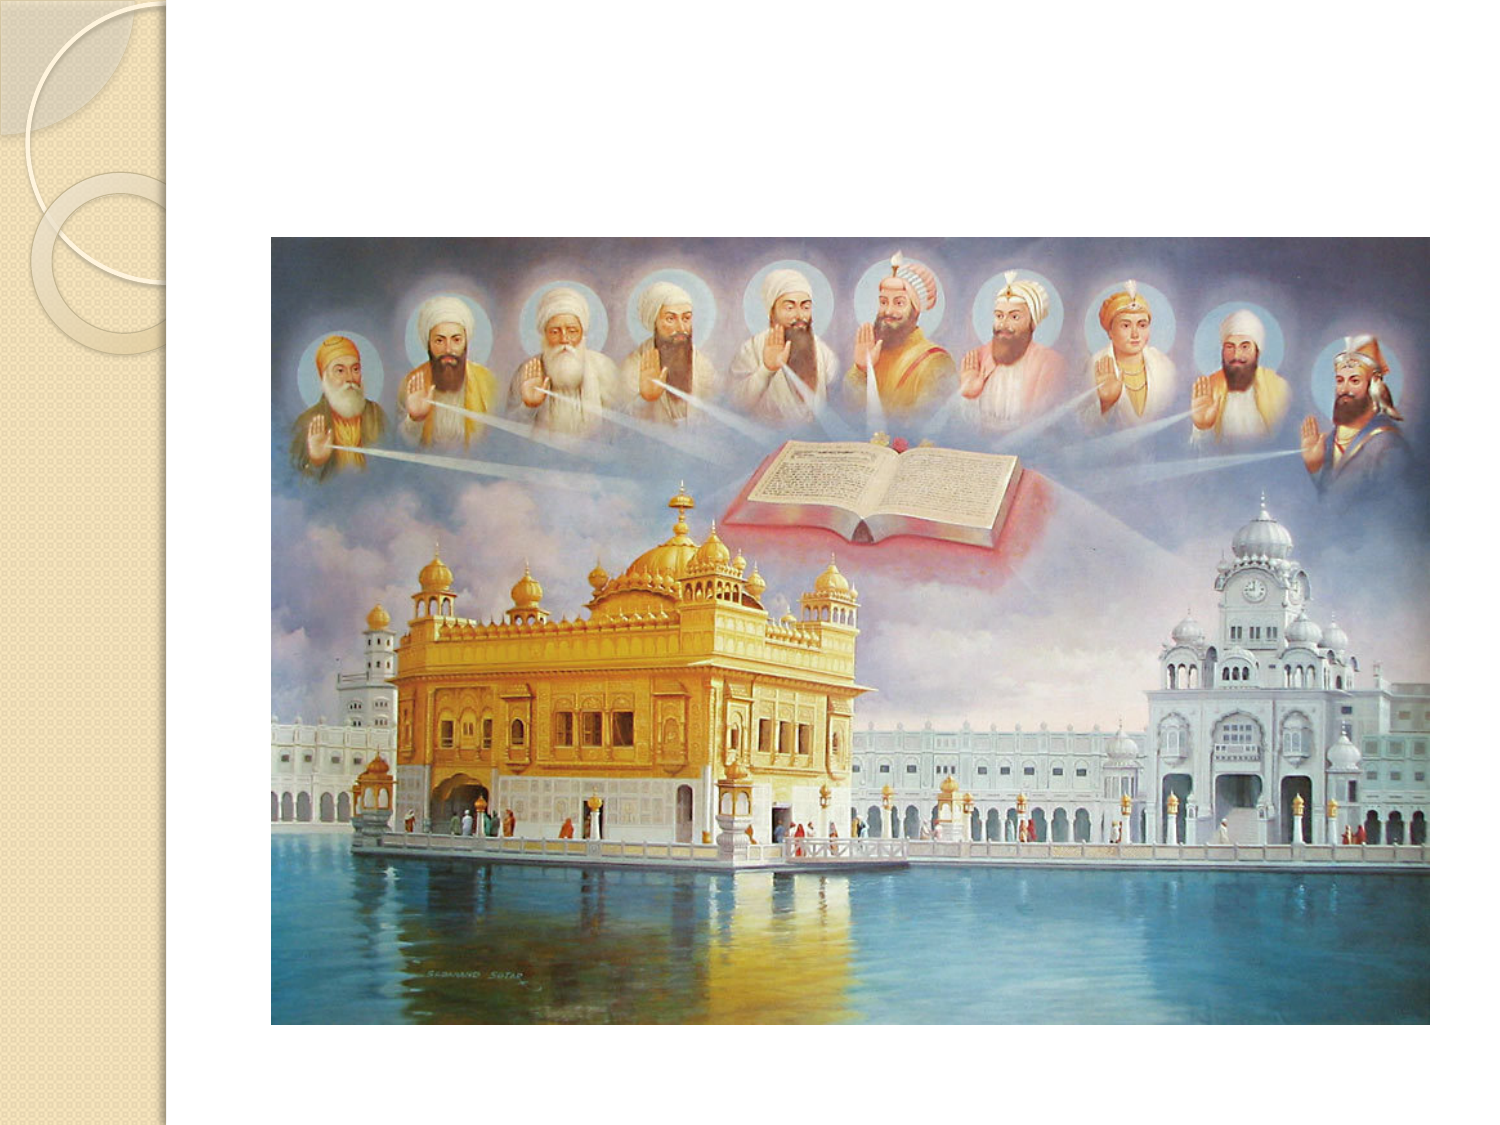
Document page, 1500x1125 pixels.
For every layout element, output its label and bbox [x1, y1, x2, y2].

list [271, 237, 1430, 1026]
